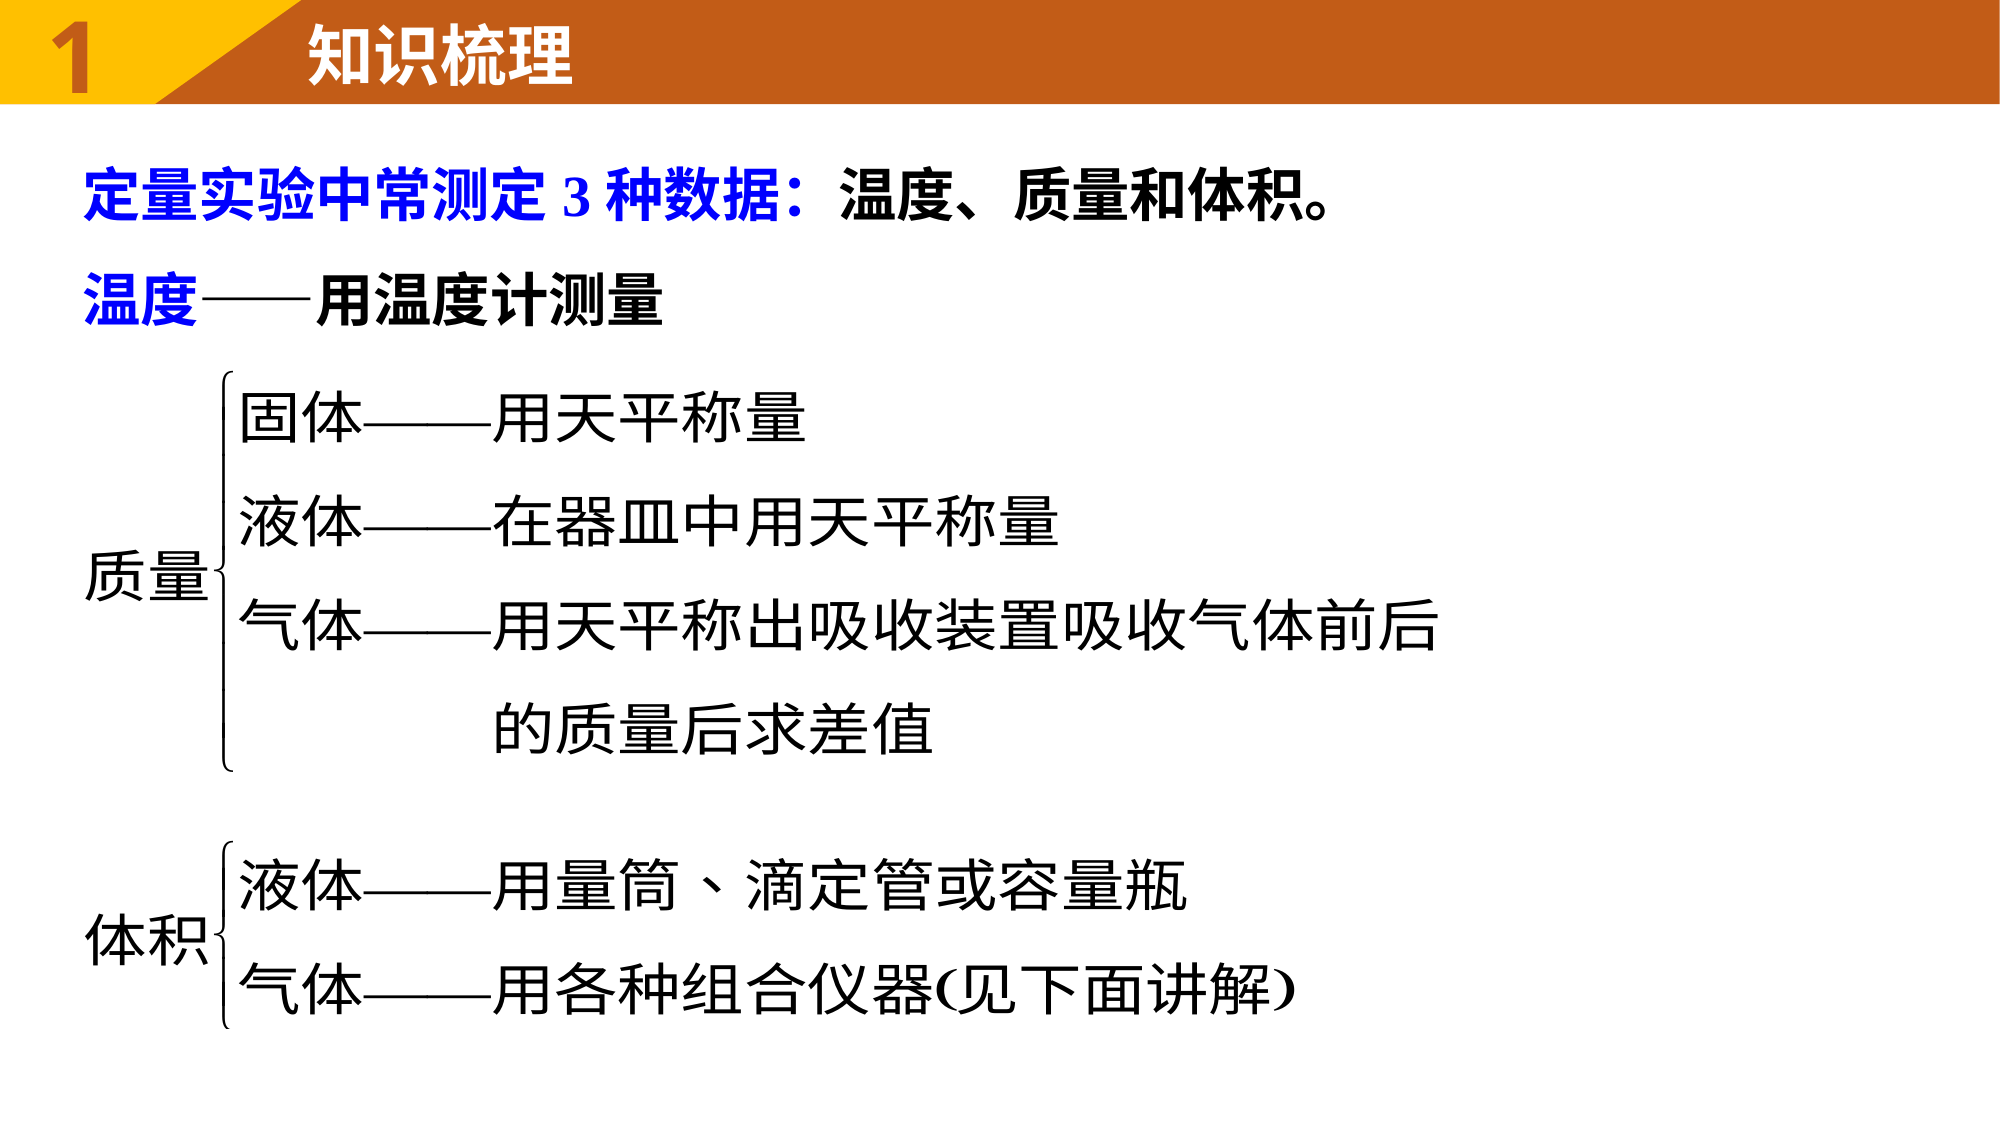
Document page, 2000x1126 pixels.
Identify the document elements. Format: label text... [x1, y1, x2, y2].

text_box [83, 335, 1522, 1029]
text_box 定量实验中常测定3种数据：温度、质量和体积。 温度——用温度计测量 [62, 113, 1931, 344]
